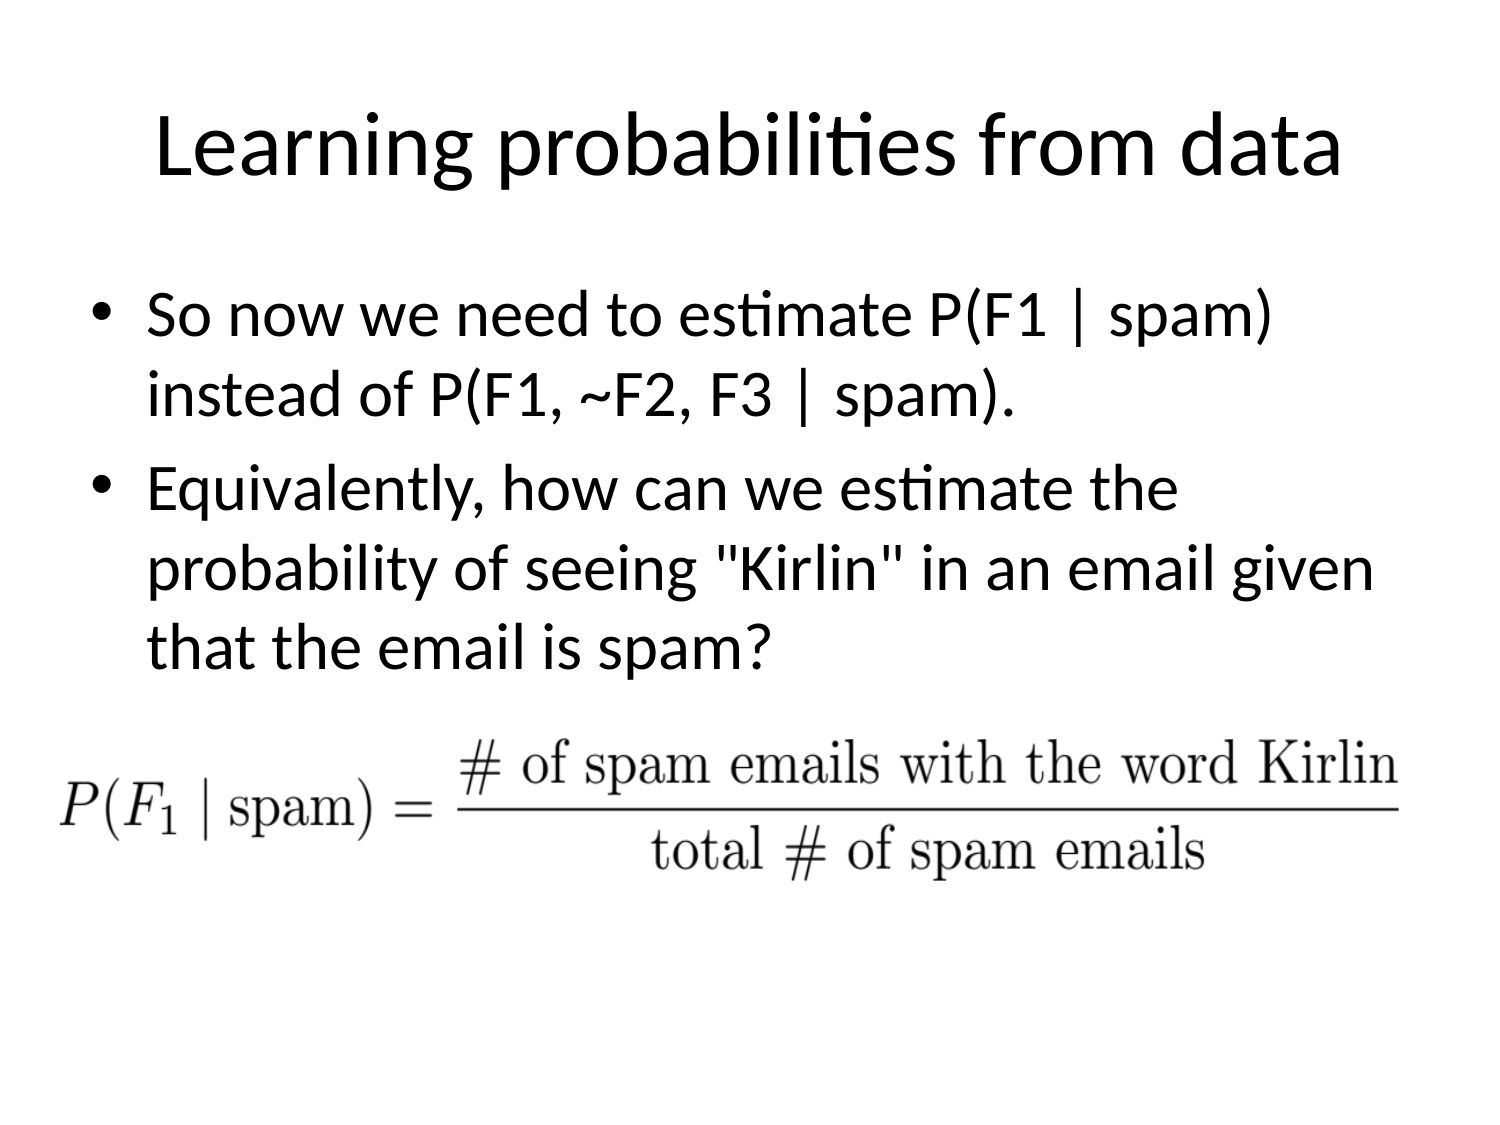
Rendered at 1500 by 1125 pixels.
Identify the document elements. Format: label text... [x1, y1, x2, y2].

picture [59, 738, 1399, 881]
title Learning probabilities from data [75, 45, 1425, 233]
list So now we need to estimate P(F1 | spam) instead of P(F1, ~F2, F3 | spam). Equivalently, how can we estimate the probability of seeing "Kirlin" in an email given that the email is spam? [75, 262, 1425, 1005]
